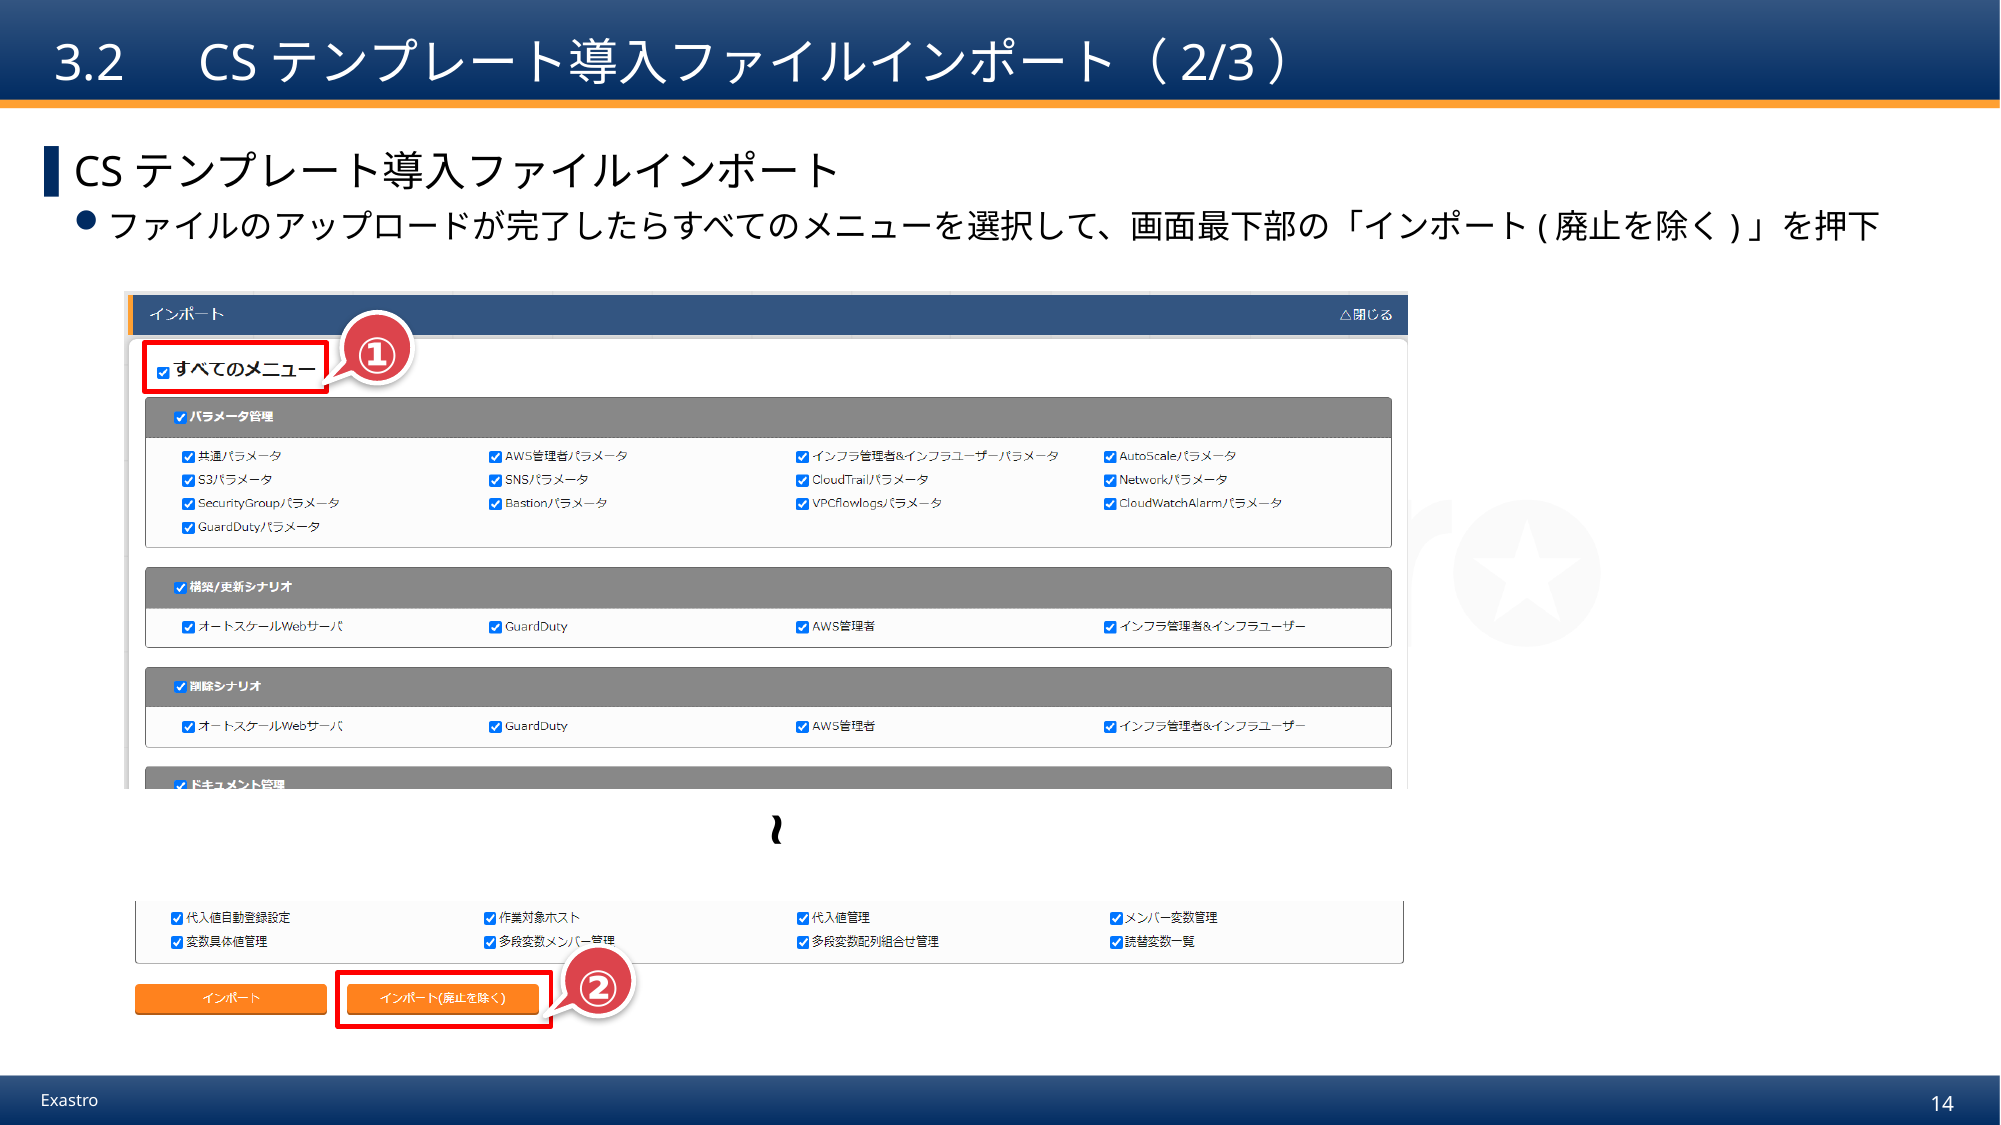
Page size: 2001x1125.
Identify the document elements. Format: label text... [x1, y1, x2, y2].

list CSテンプレート導入ファイルインポート ファイルのアップロードが完了したらすべてのメニューを選択して、画面最下部の「インポート(廃止を除く)」を押下 [29, 137, 1961, 409]
title 3.2 CSテンプレート導入ファイルインポート（2/3） [39, 18, 1961, 96]
picture [0, 0, 2000, 1125]
text_box ~ [720, 798, 822, 865]
